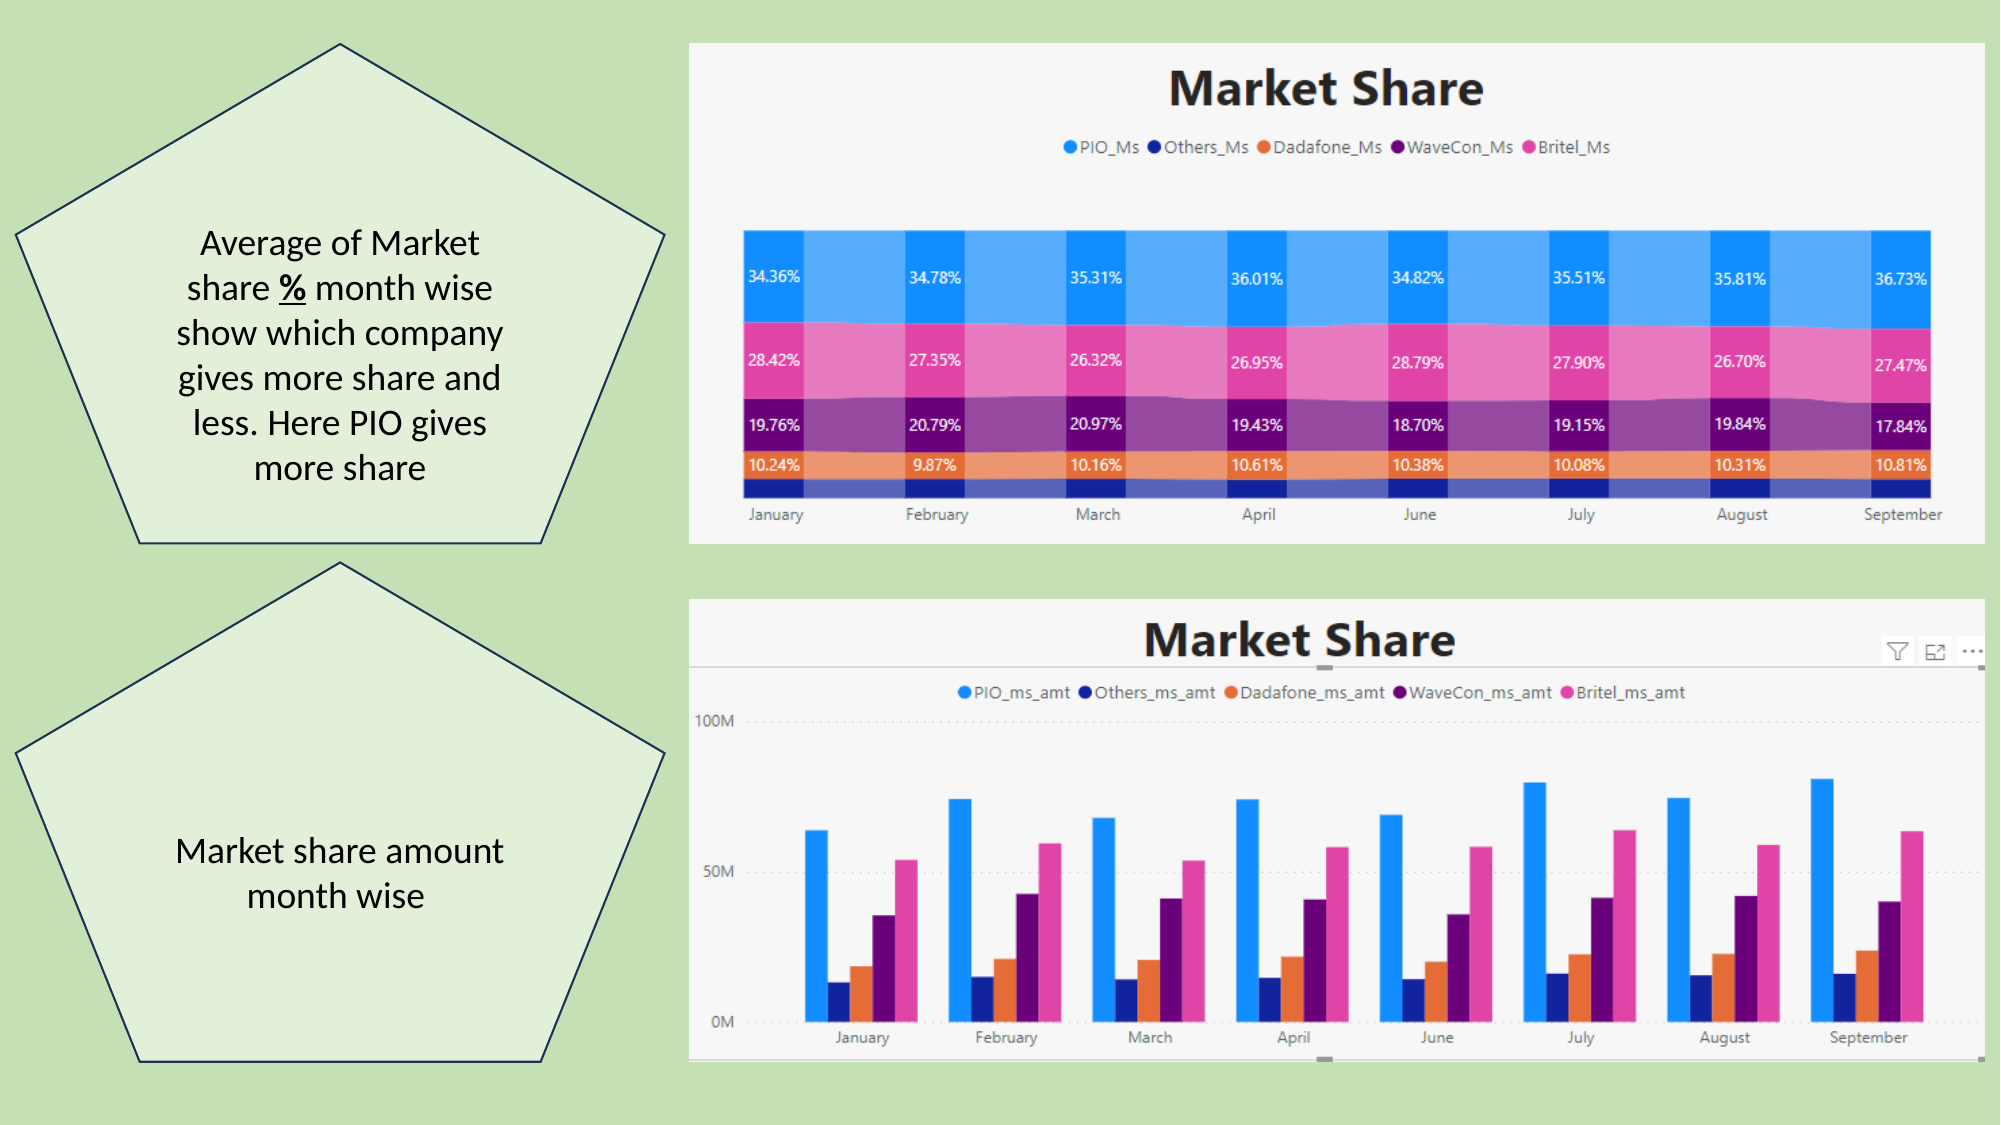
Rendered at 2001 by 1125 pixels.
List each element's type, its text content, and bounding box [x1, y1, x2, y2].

text_box Average of Market share % month wise show which company gives more share and less. Here PIO gives more share [14, 42, 666, 545]
picture [689, 43, 1985, 544]
text_box Market share amount month wise [14, 561, 666, 1063]
picture [689, 599, 1985, 1062]
